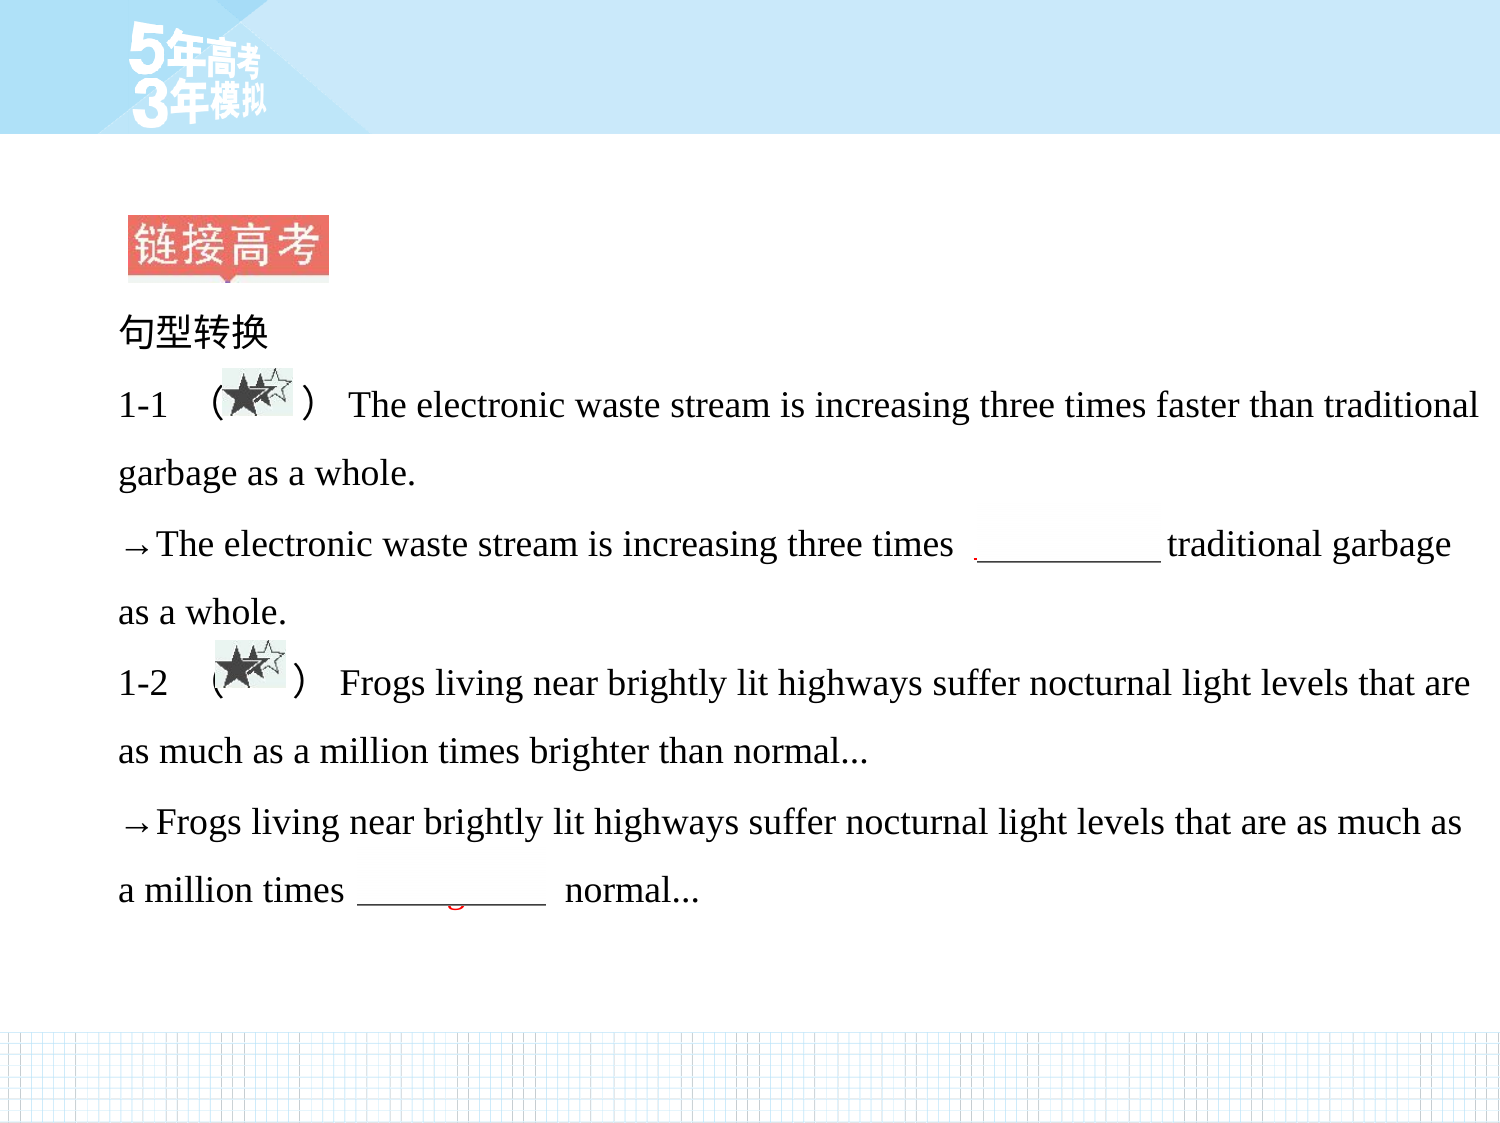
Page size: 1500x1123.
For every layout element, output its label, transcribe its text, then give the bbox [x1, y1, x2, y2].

text_box 句型转换 1-1 （ ）The electronic waste stream is increasing three times faster than traditional garbage as a whole. →The electronic waste stream is increasing three times as fast as traditional garbage as a whole. 1-2 （ ）Frogs living near brightly lit highways suffer nocturnal light levels that are as much as a million times brighter than normal... →Frogs living near brightly lit highways suffer nocturnal light levels that are as much as a million times as bright as normal... [118, 285, 1483, 910]
picture [0, 1021, 1500, 1123]
picture [357, 847, 547, 907]
picture [222, 368, 294, 417]
picture [977, 503, 1161, 563]
picture [214, 640, 286, 688]
picture [128, 215, 329, 283]
picture [0, 0, 1500, 134]
